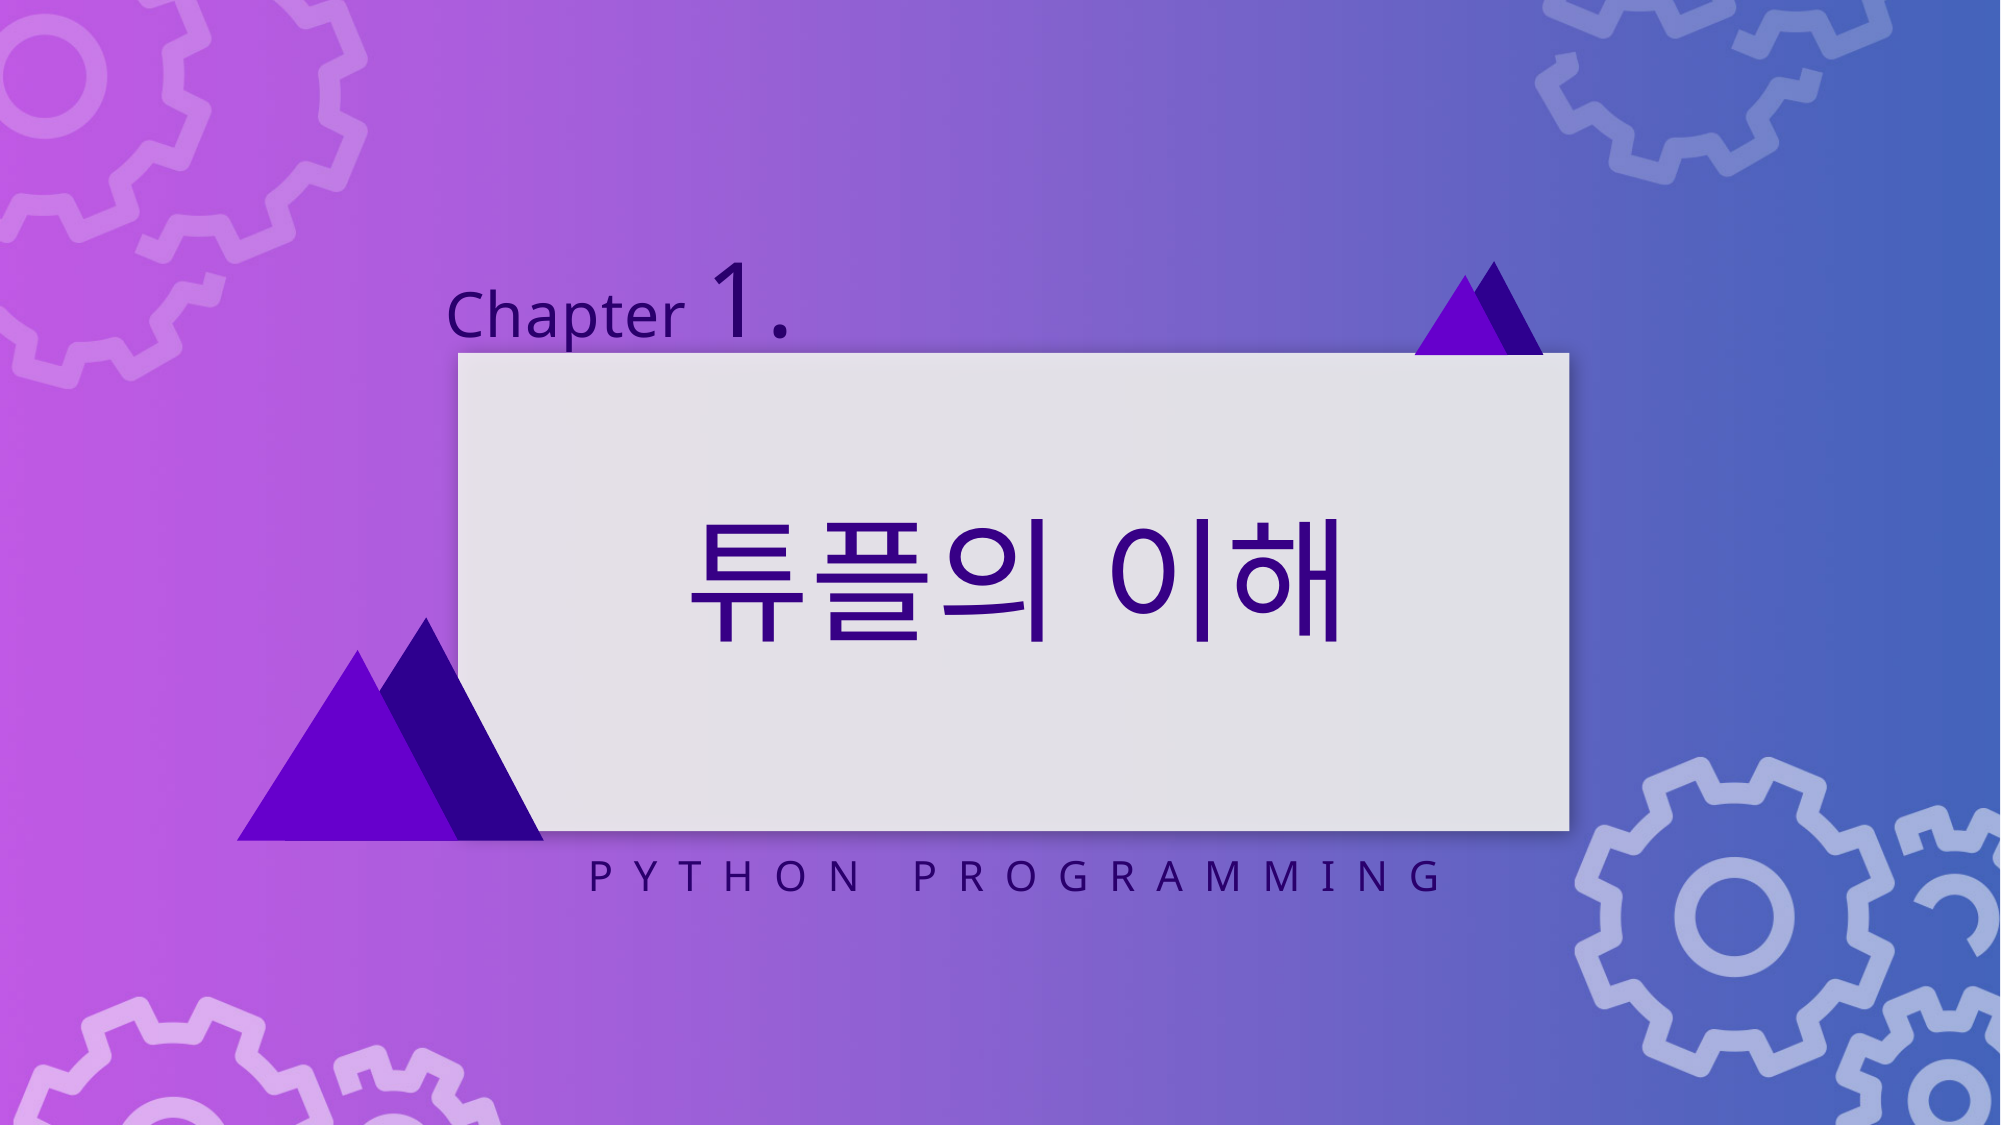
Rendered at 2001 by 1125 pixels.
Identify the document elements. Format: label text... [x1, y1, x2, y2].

picture [0, 0, 2001, 1125]
text_box Chapter 1. [430, 226, 809, 366]
text_box 튜플의 이해 [466, 495, 1571, 659]
